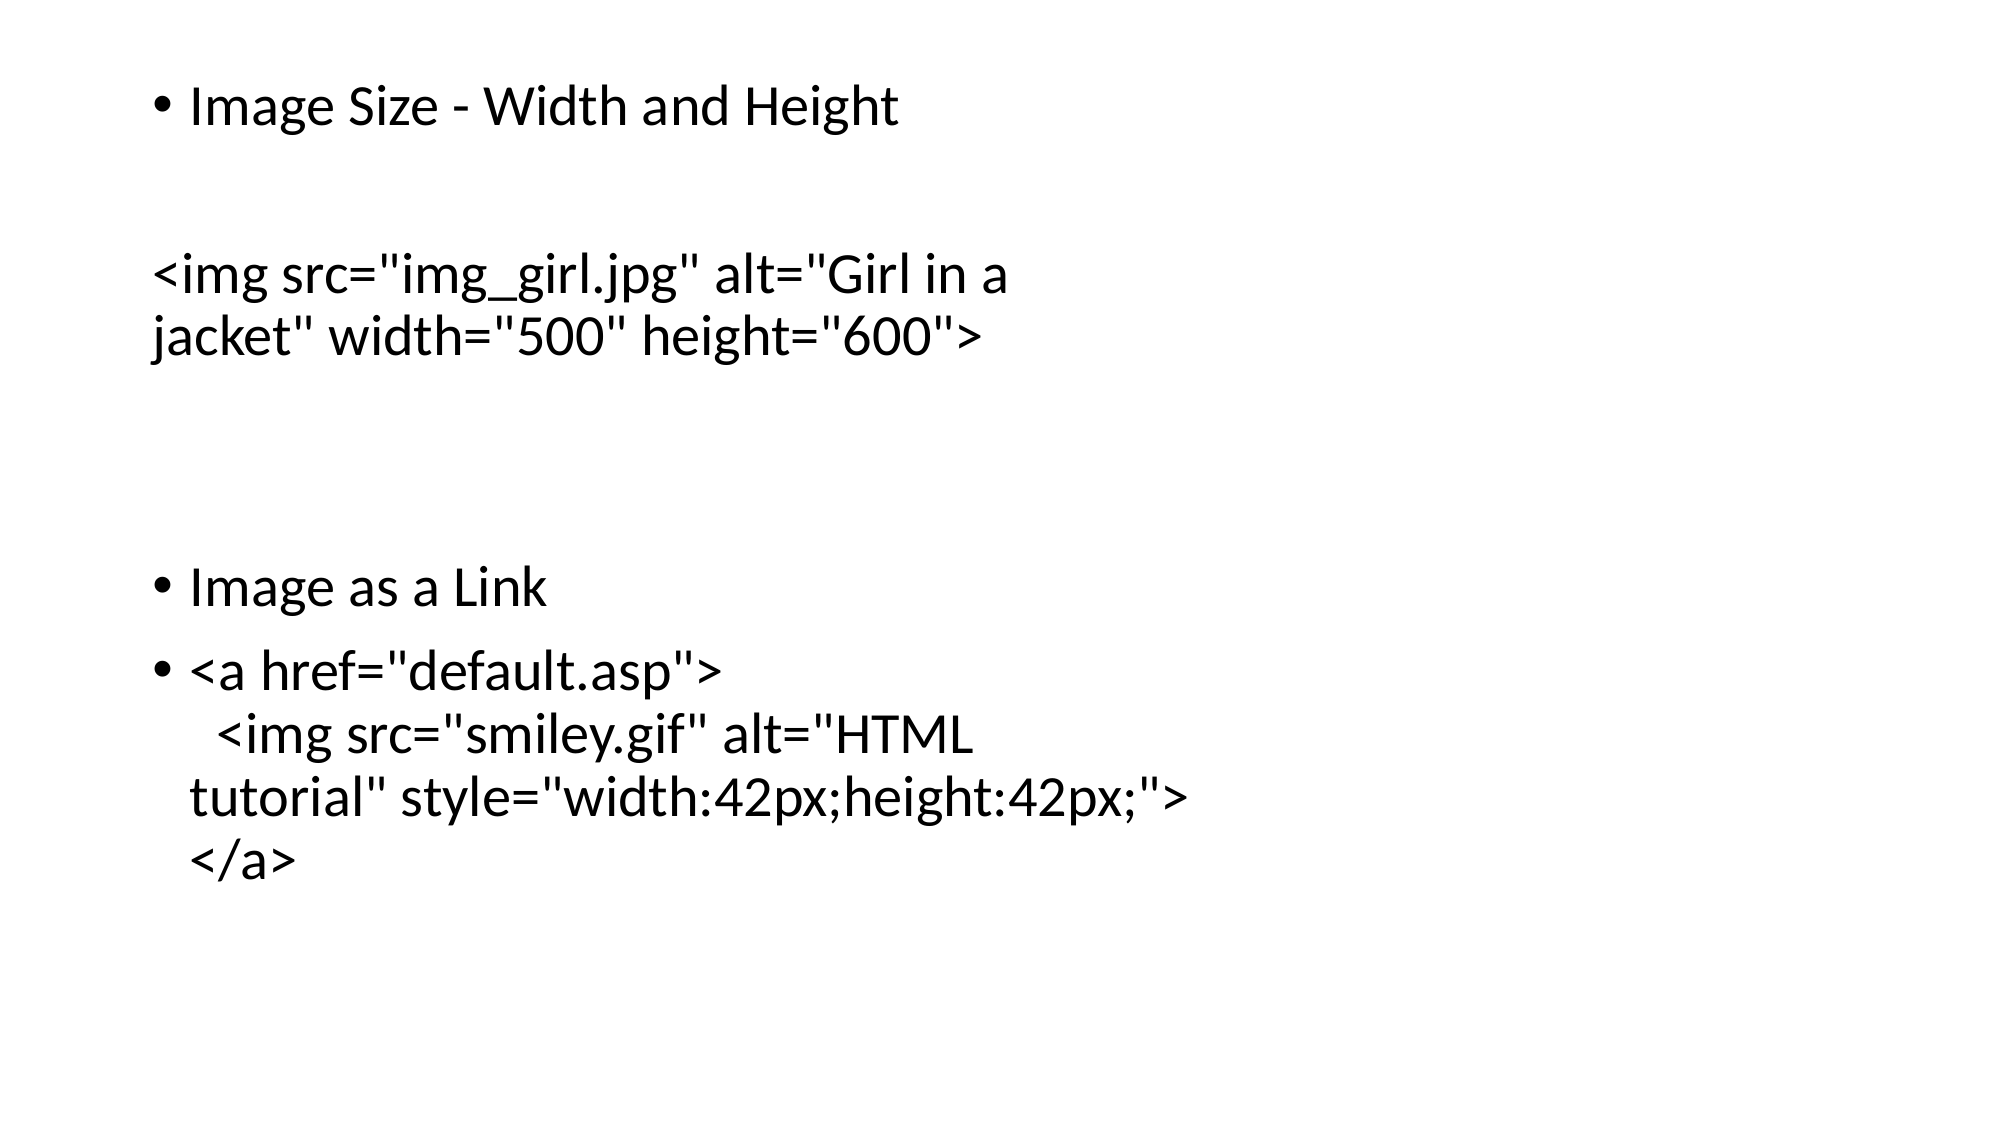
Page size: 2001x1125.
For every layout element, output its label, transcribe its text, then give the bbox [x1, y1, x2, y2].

list Image Size - Width and Height <img src="img_girl.jpg" alt="Girl in a jacket" width="500" height="600"> Image as a Link <a href="default.asp"> <img src="smiley.gif" alt="HTML tutorial" style="width:42px;height:42px;"> </a> [137, 67, 1863, 1014]
